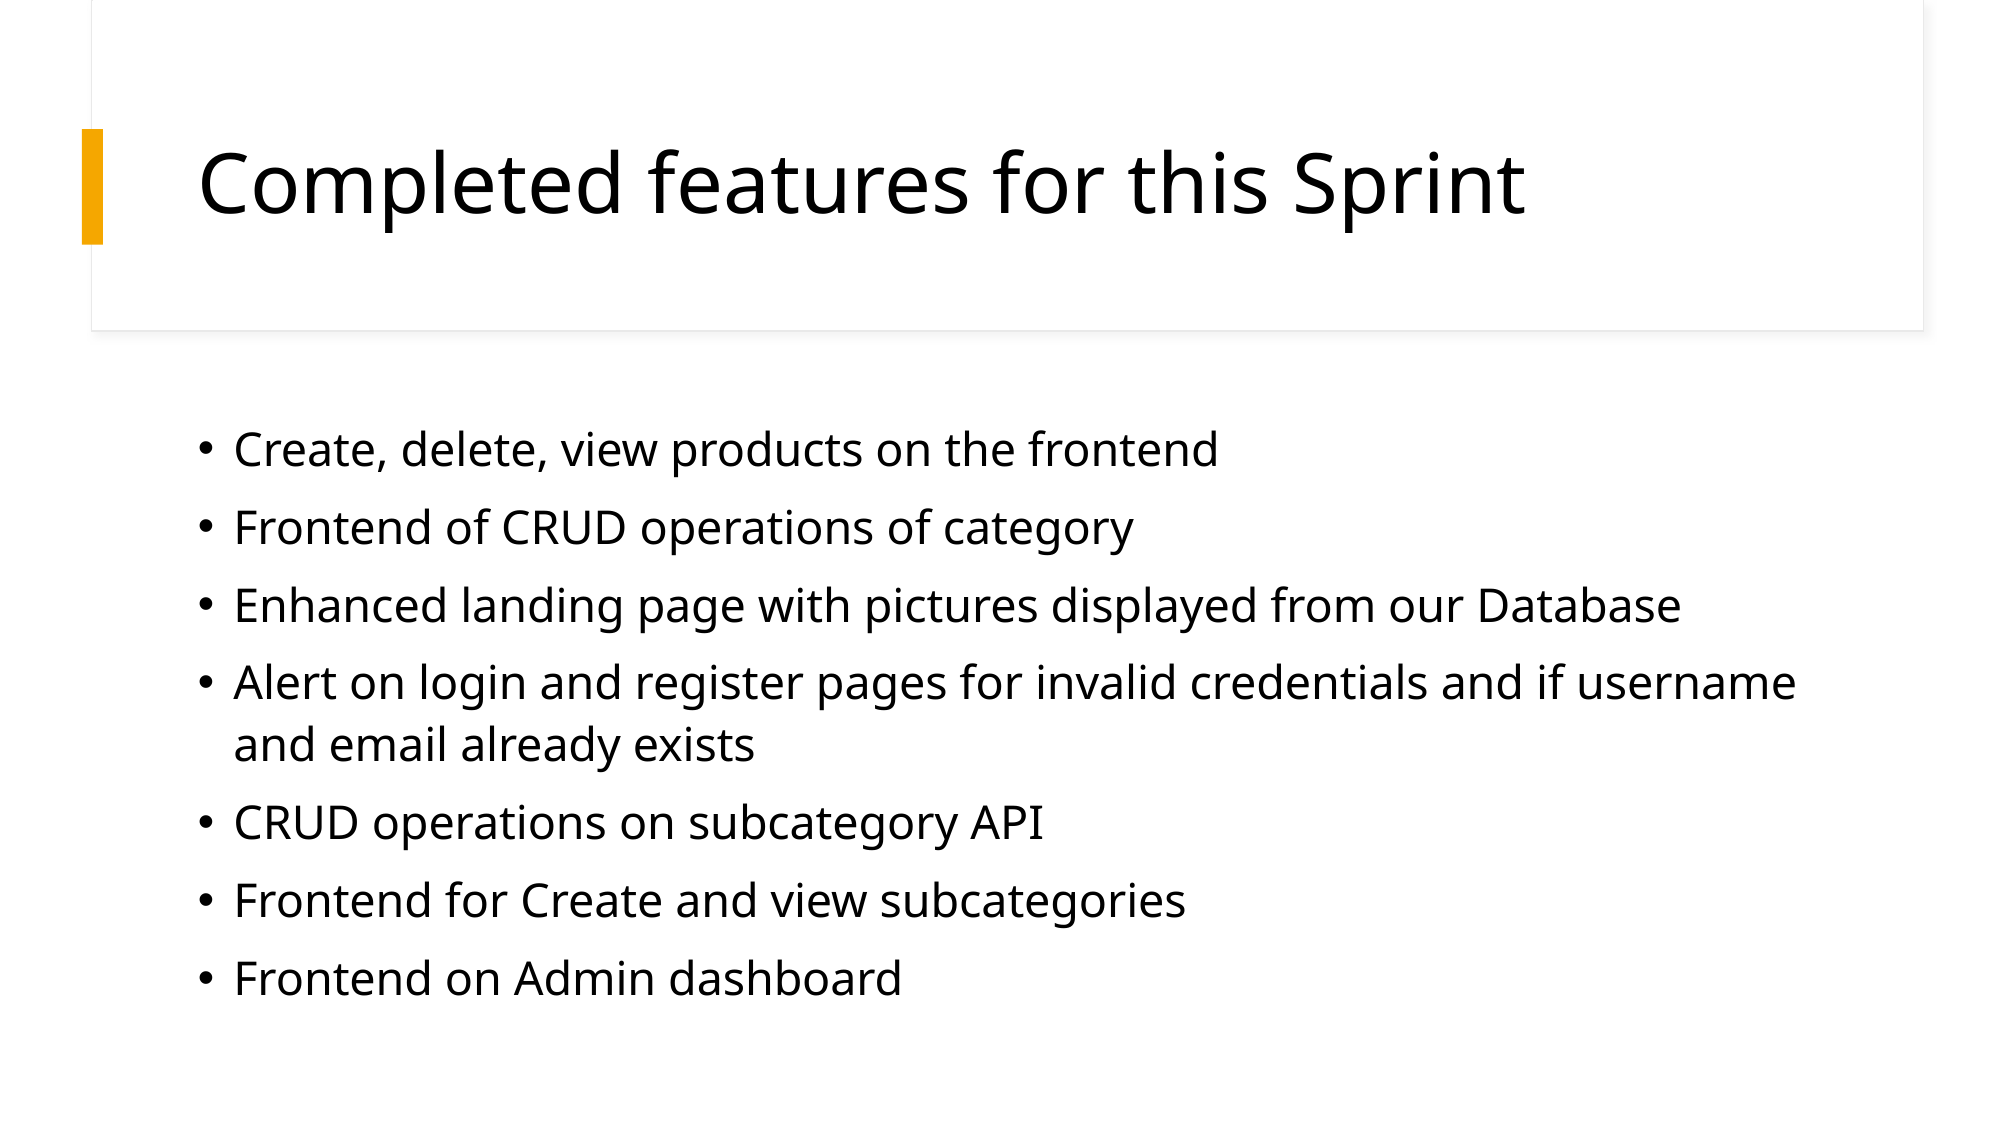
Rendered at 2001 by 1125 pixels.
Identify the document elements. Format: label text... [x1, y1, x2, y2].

title Completed features for this Sprint [183, 90, 1851, 284]
list Create, delete, view products on the frontend Frontend of CRUD operations of category Enhanced landing page with pictures displayed from our Database Alert on login and register pages for invalid credentials and if username and email already exists CRUD operations on subcategory API Frontend for Create and view subcategories Frontend on Admin dashboard [183, 406, 1851, 1013]
